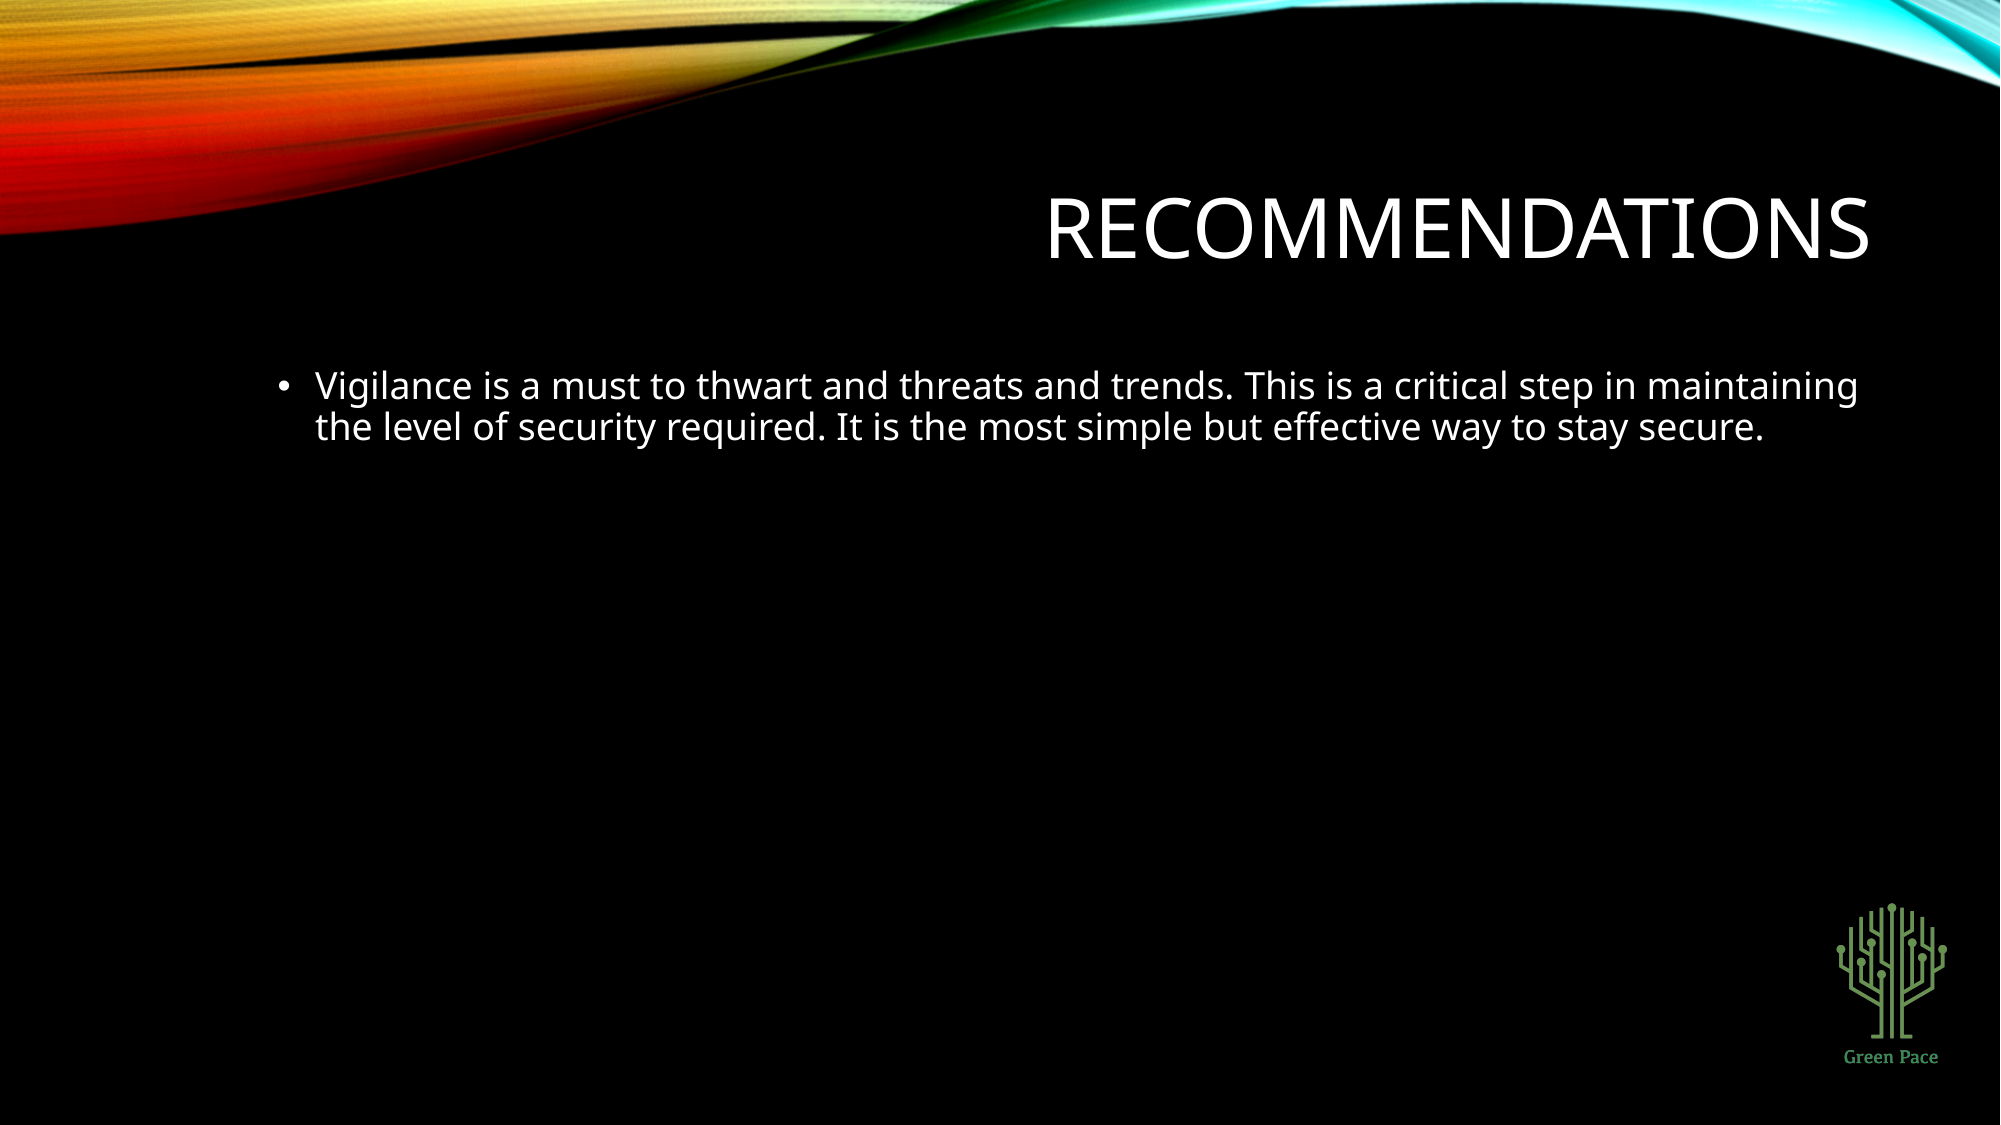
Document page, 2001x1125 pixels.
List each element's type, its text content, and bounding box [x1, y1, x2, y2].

picture [0, 0, 2000, 237]
list Vigilance is a must to thwart and threats and trends. This is a critical step in maintaining the level of security required. It is the most simple but effective way to stay secure. [112, 360, 1888, 1021]
picture [1817, 892, 1964, 1082]
title RECOMMENDATIONS [474, 125, 1888, 338]
